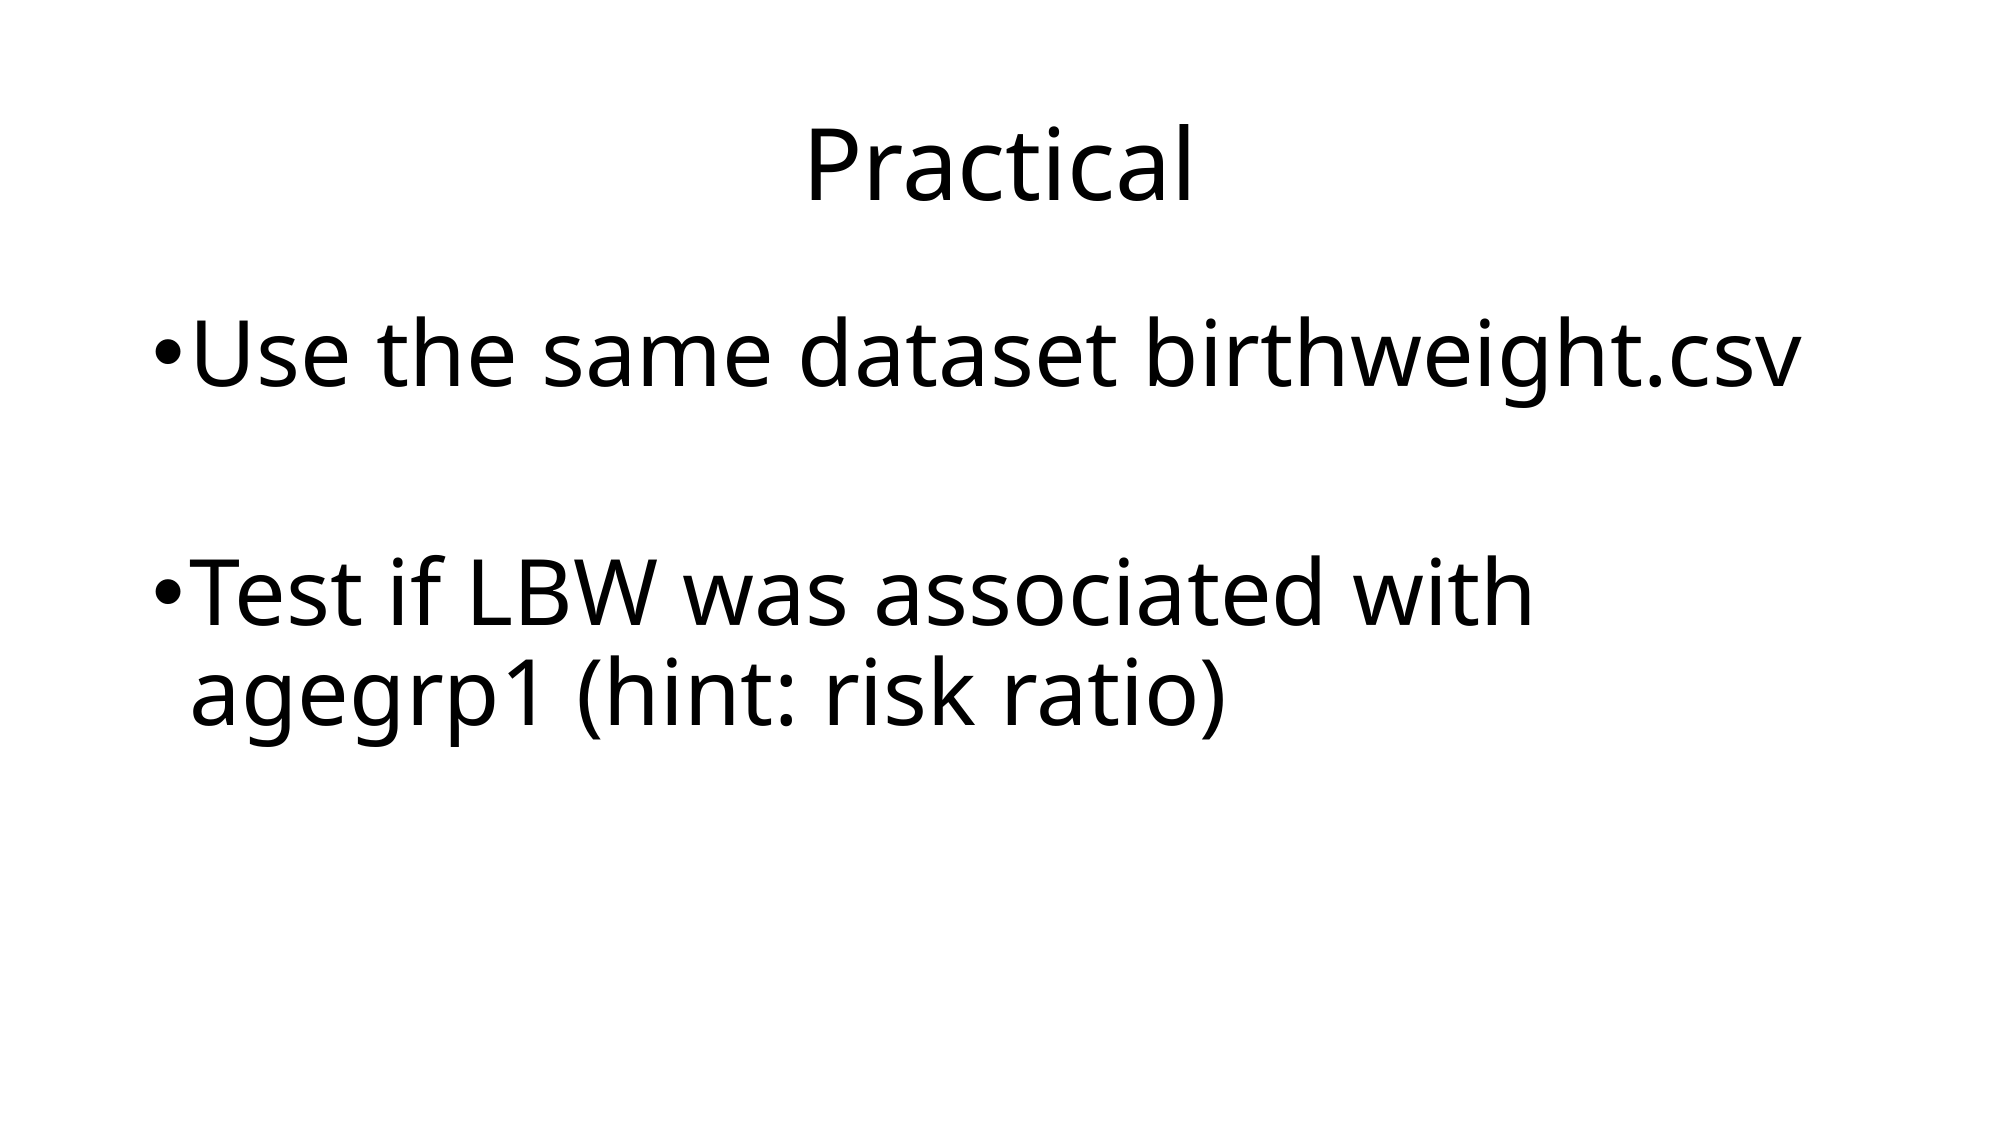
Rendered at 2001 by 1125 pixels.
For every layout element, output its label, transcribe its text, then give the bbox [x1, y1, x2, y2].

list Use the same dataset birthweight.csv Test if LBW was associated with agegrp1 (hint: risk ratio) [137, 299, 1863, 1014]
title Practical [137, 59, 1863, 278]
